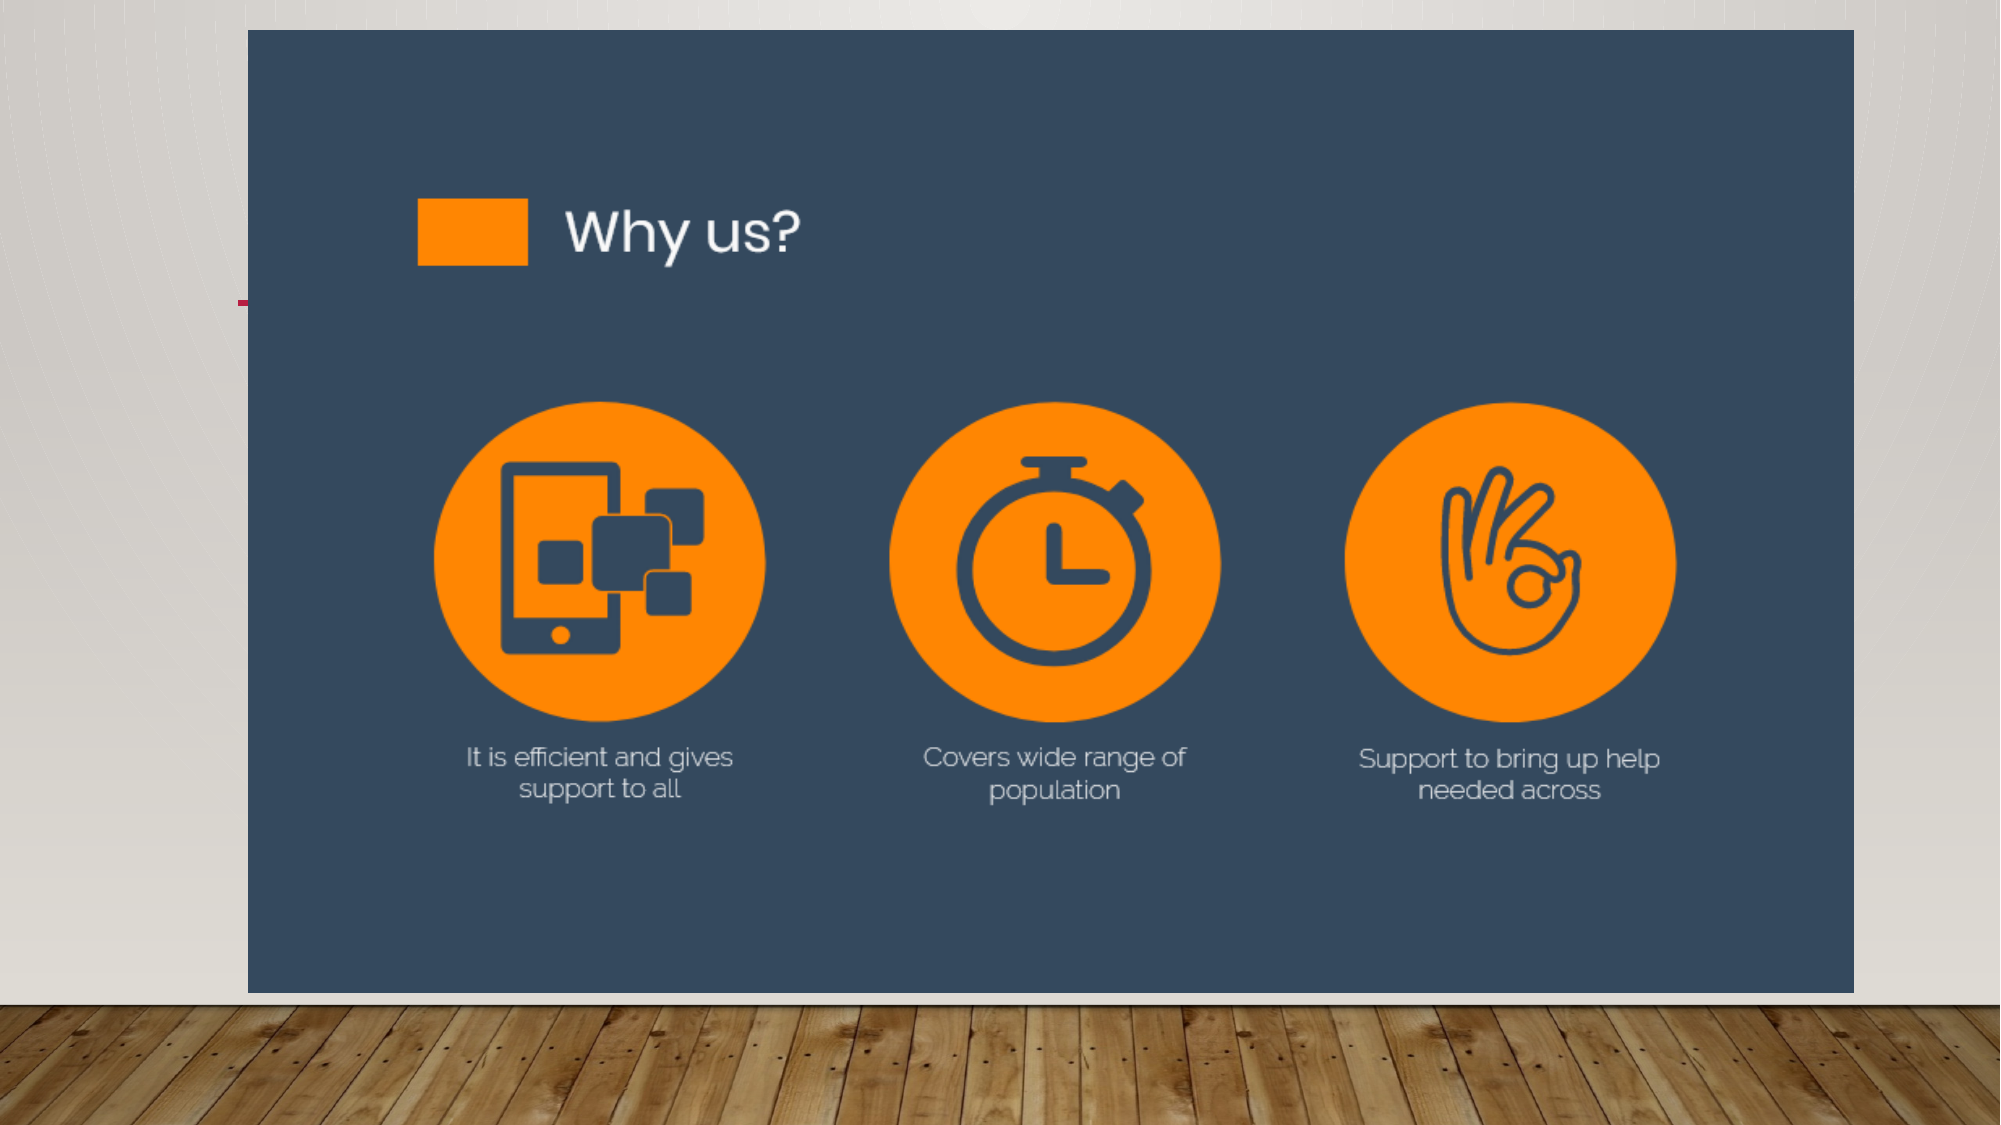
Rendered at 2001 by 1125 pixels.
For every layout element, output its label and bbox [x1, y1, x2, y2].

picture [248, 30, 1855, 994]
picture [0, 1005, 2000, 1125]
